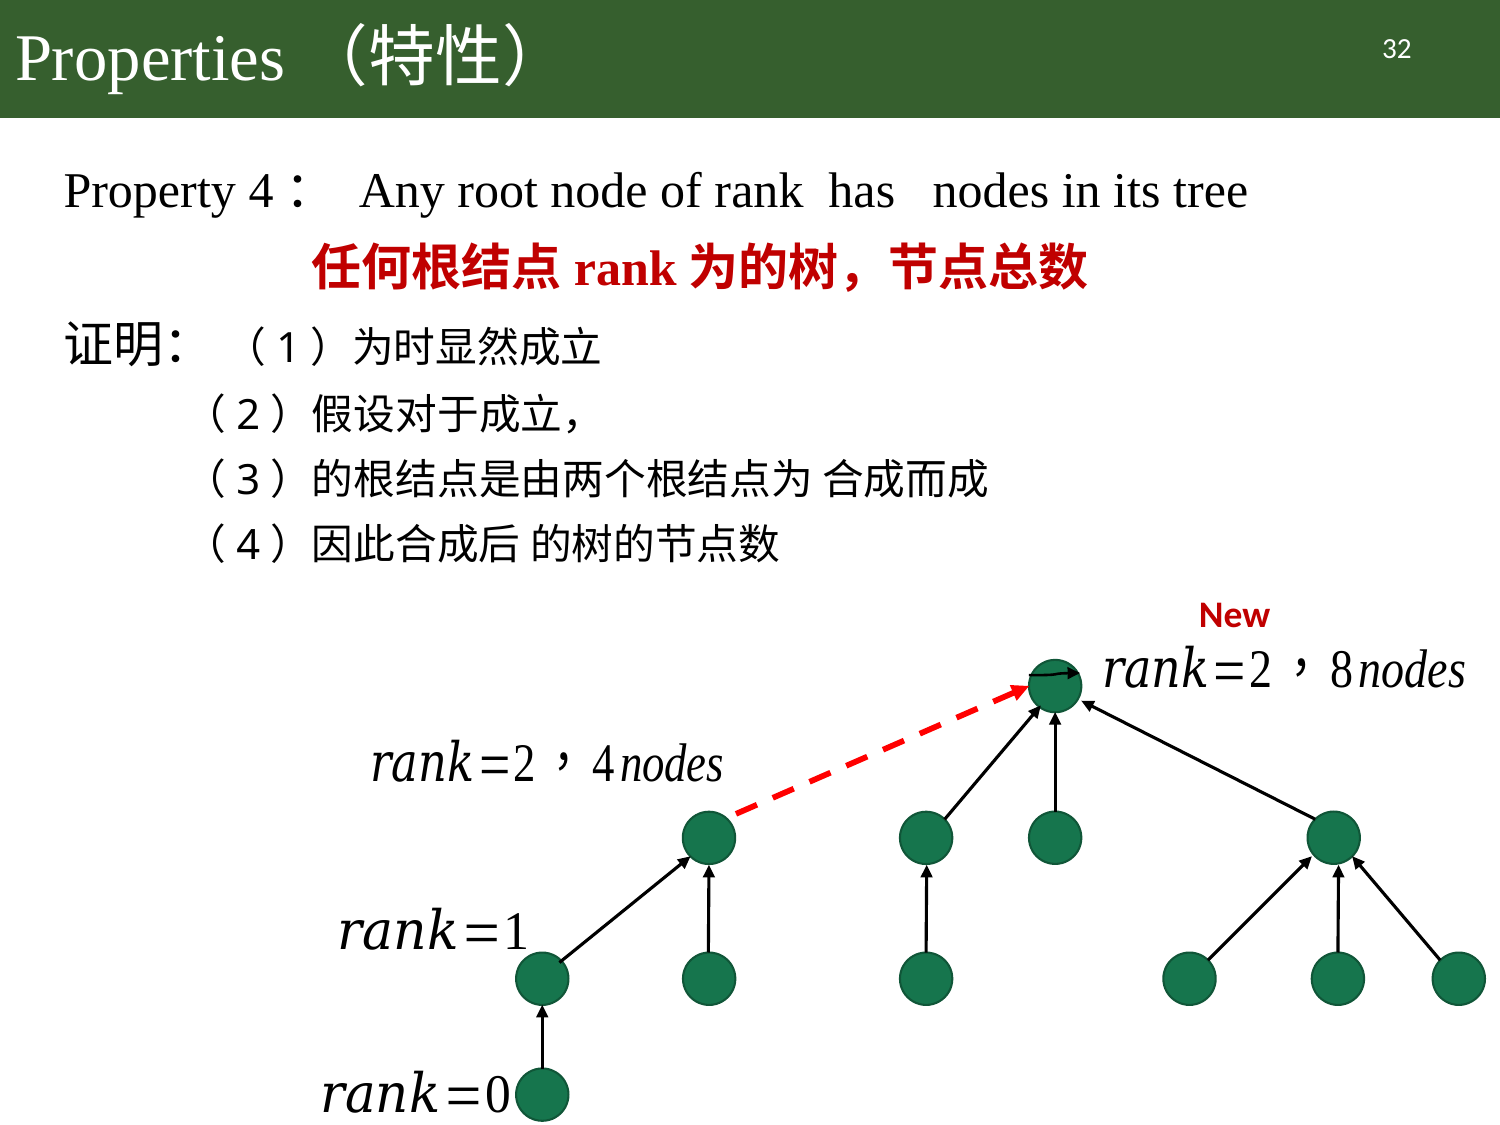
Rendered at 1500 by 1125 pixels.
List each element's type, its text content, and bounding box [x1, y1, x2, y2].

title Properties（特性） [0, 0, 1294, 119]
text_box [320, 640, 1486, 1125]
slide_number 32 [1306, 21, 1487, 82]
